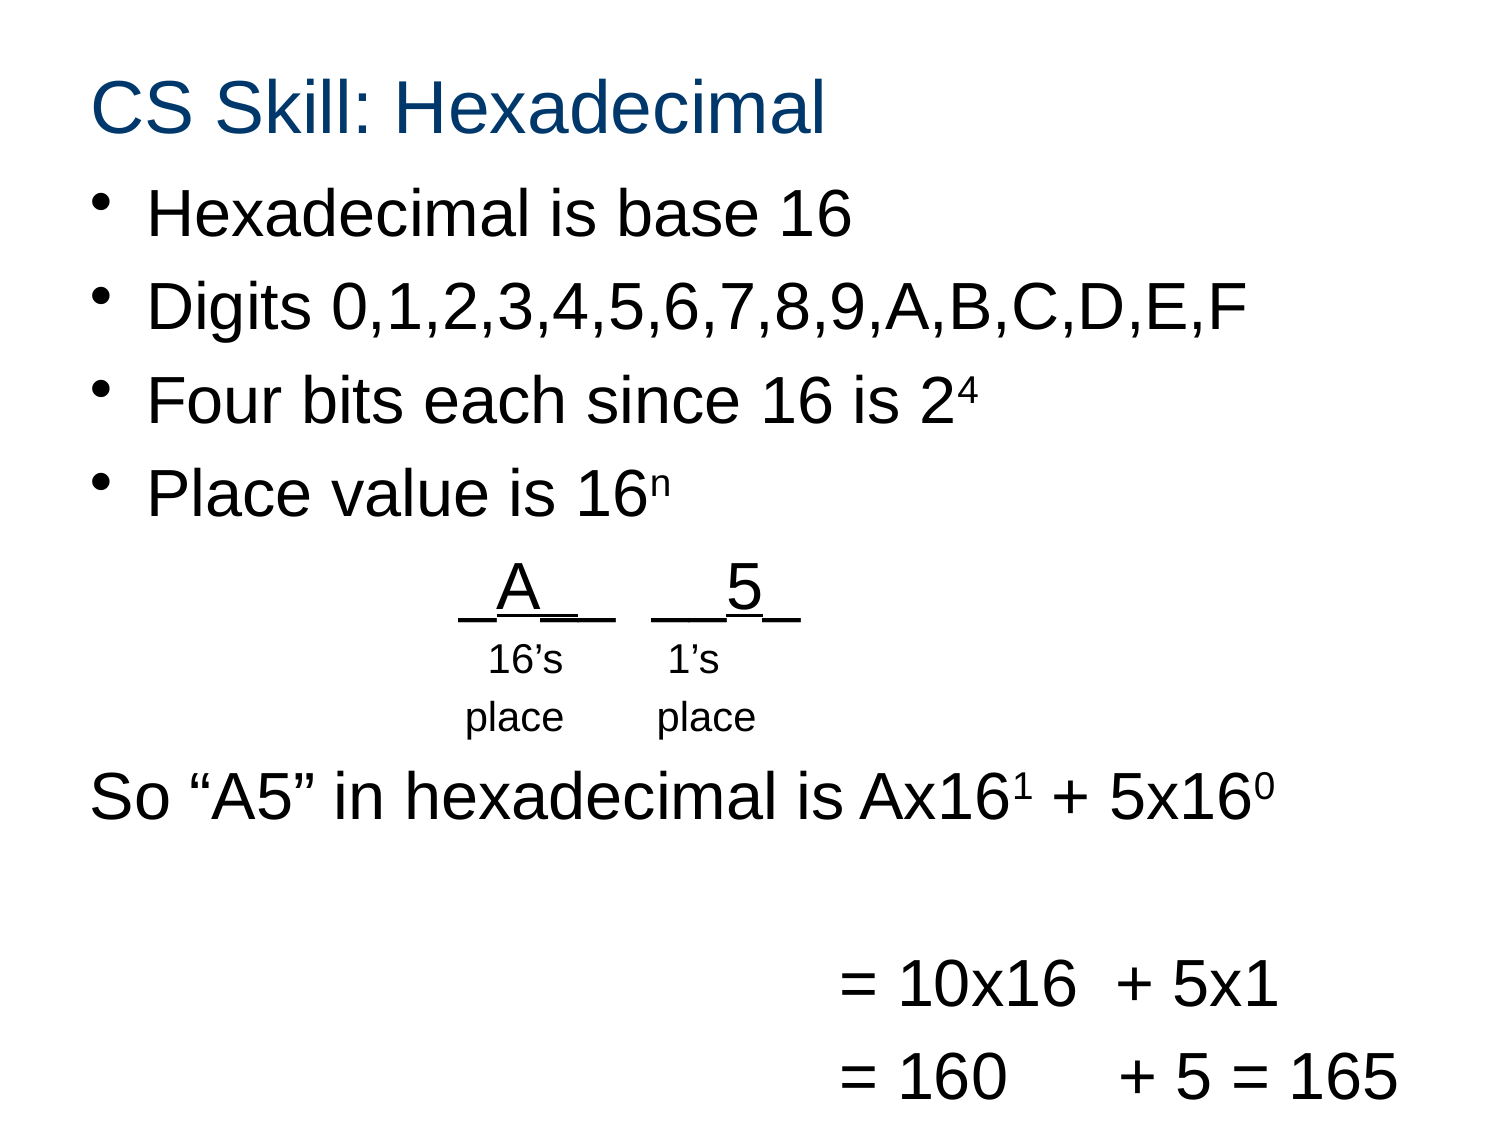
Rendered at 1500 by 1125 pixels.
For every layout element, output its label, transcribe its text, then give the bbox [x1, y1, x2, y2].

list Hexadecimal is base 16 Digits 0,1,2,3,4,5,6,7,8,9,A,B,C,D,E,F Four bits each since 16 is 24 Place value is 16n _A__ __5_ 16’s 1’s place place So “A5” in hexadecimal is Ax161 + 5x160 = 10x16 + 5x1 = 160 + 5 = 165 Easier to handle complexity if we don’t think of all details at once [75, 162, 1425, 1101]
text_box CS Skill: Hexadecimal [74, 2, 1397, 206]
